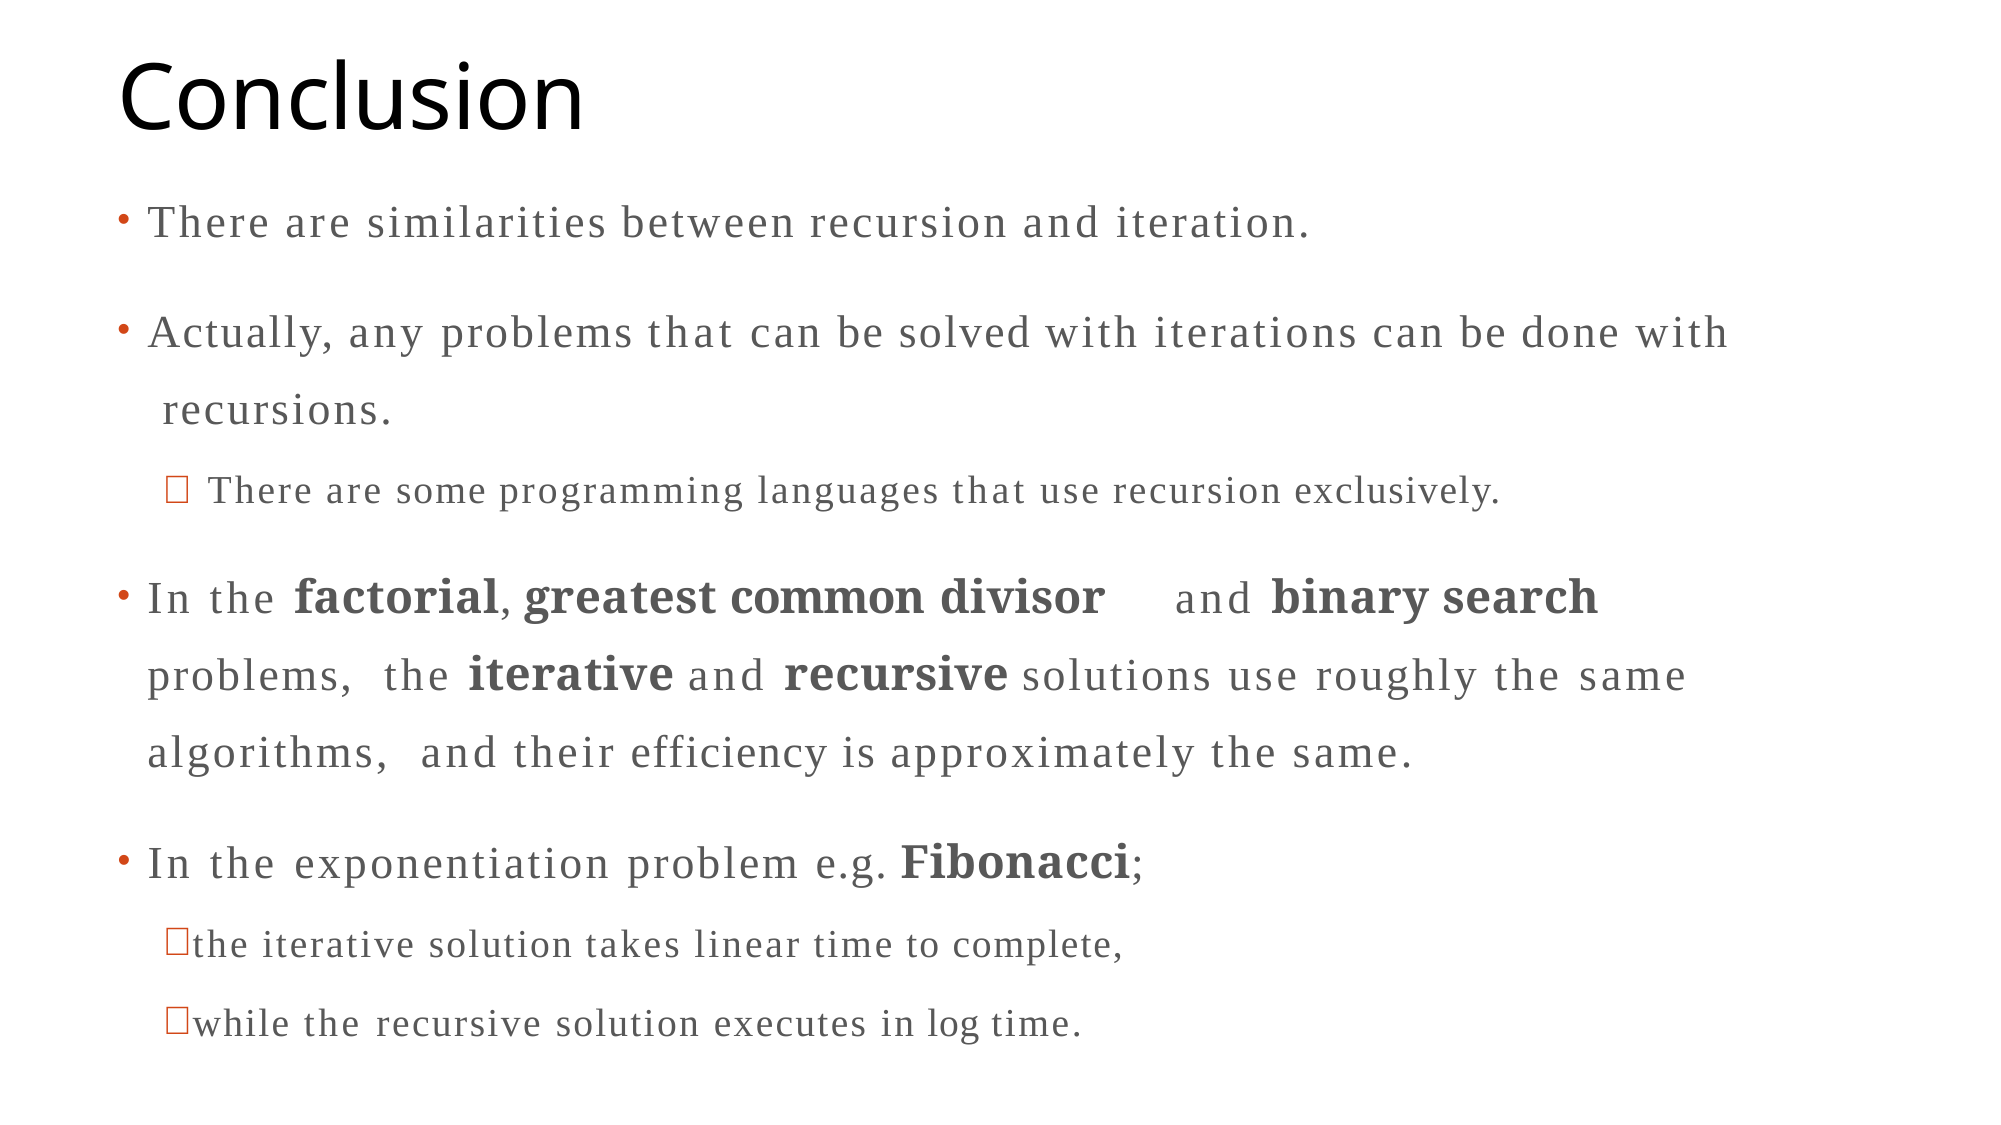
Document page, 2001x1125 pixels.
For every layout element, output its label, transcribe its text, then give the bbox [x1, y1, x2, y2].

text_box In the exponentiation problem e.g. Fibonacci; the iterative solution takes linear time to complete, while the recursive solution executes in log time. [115, 830, 1150, 1045]
text_box There are similarities between recursion and iteration. Actually, any problems that can be solved with iterations can be done with recursions.  There are some programming languages that use recursion exclusively. In the factorial, greatest common divisor and binary search problems, the iterative and recursive solutions use roughly the same algorithms, and their efficiency is approximately the same. [115, 189, 1794, 777]
title Conclusion [115, 0, 646, 187]
